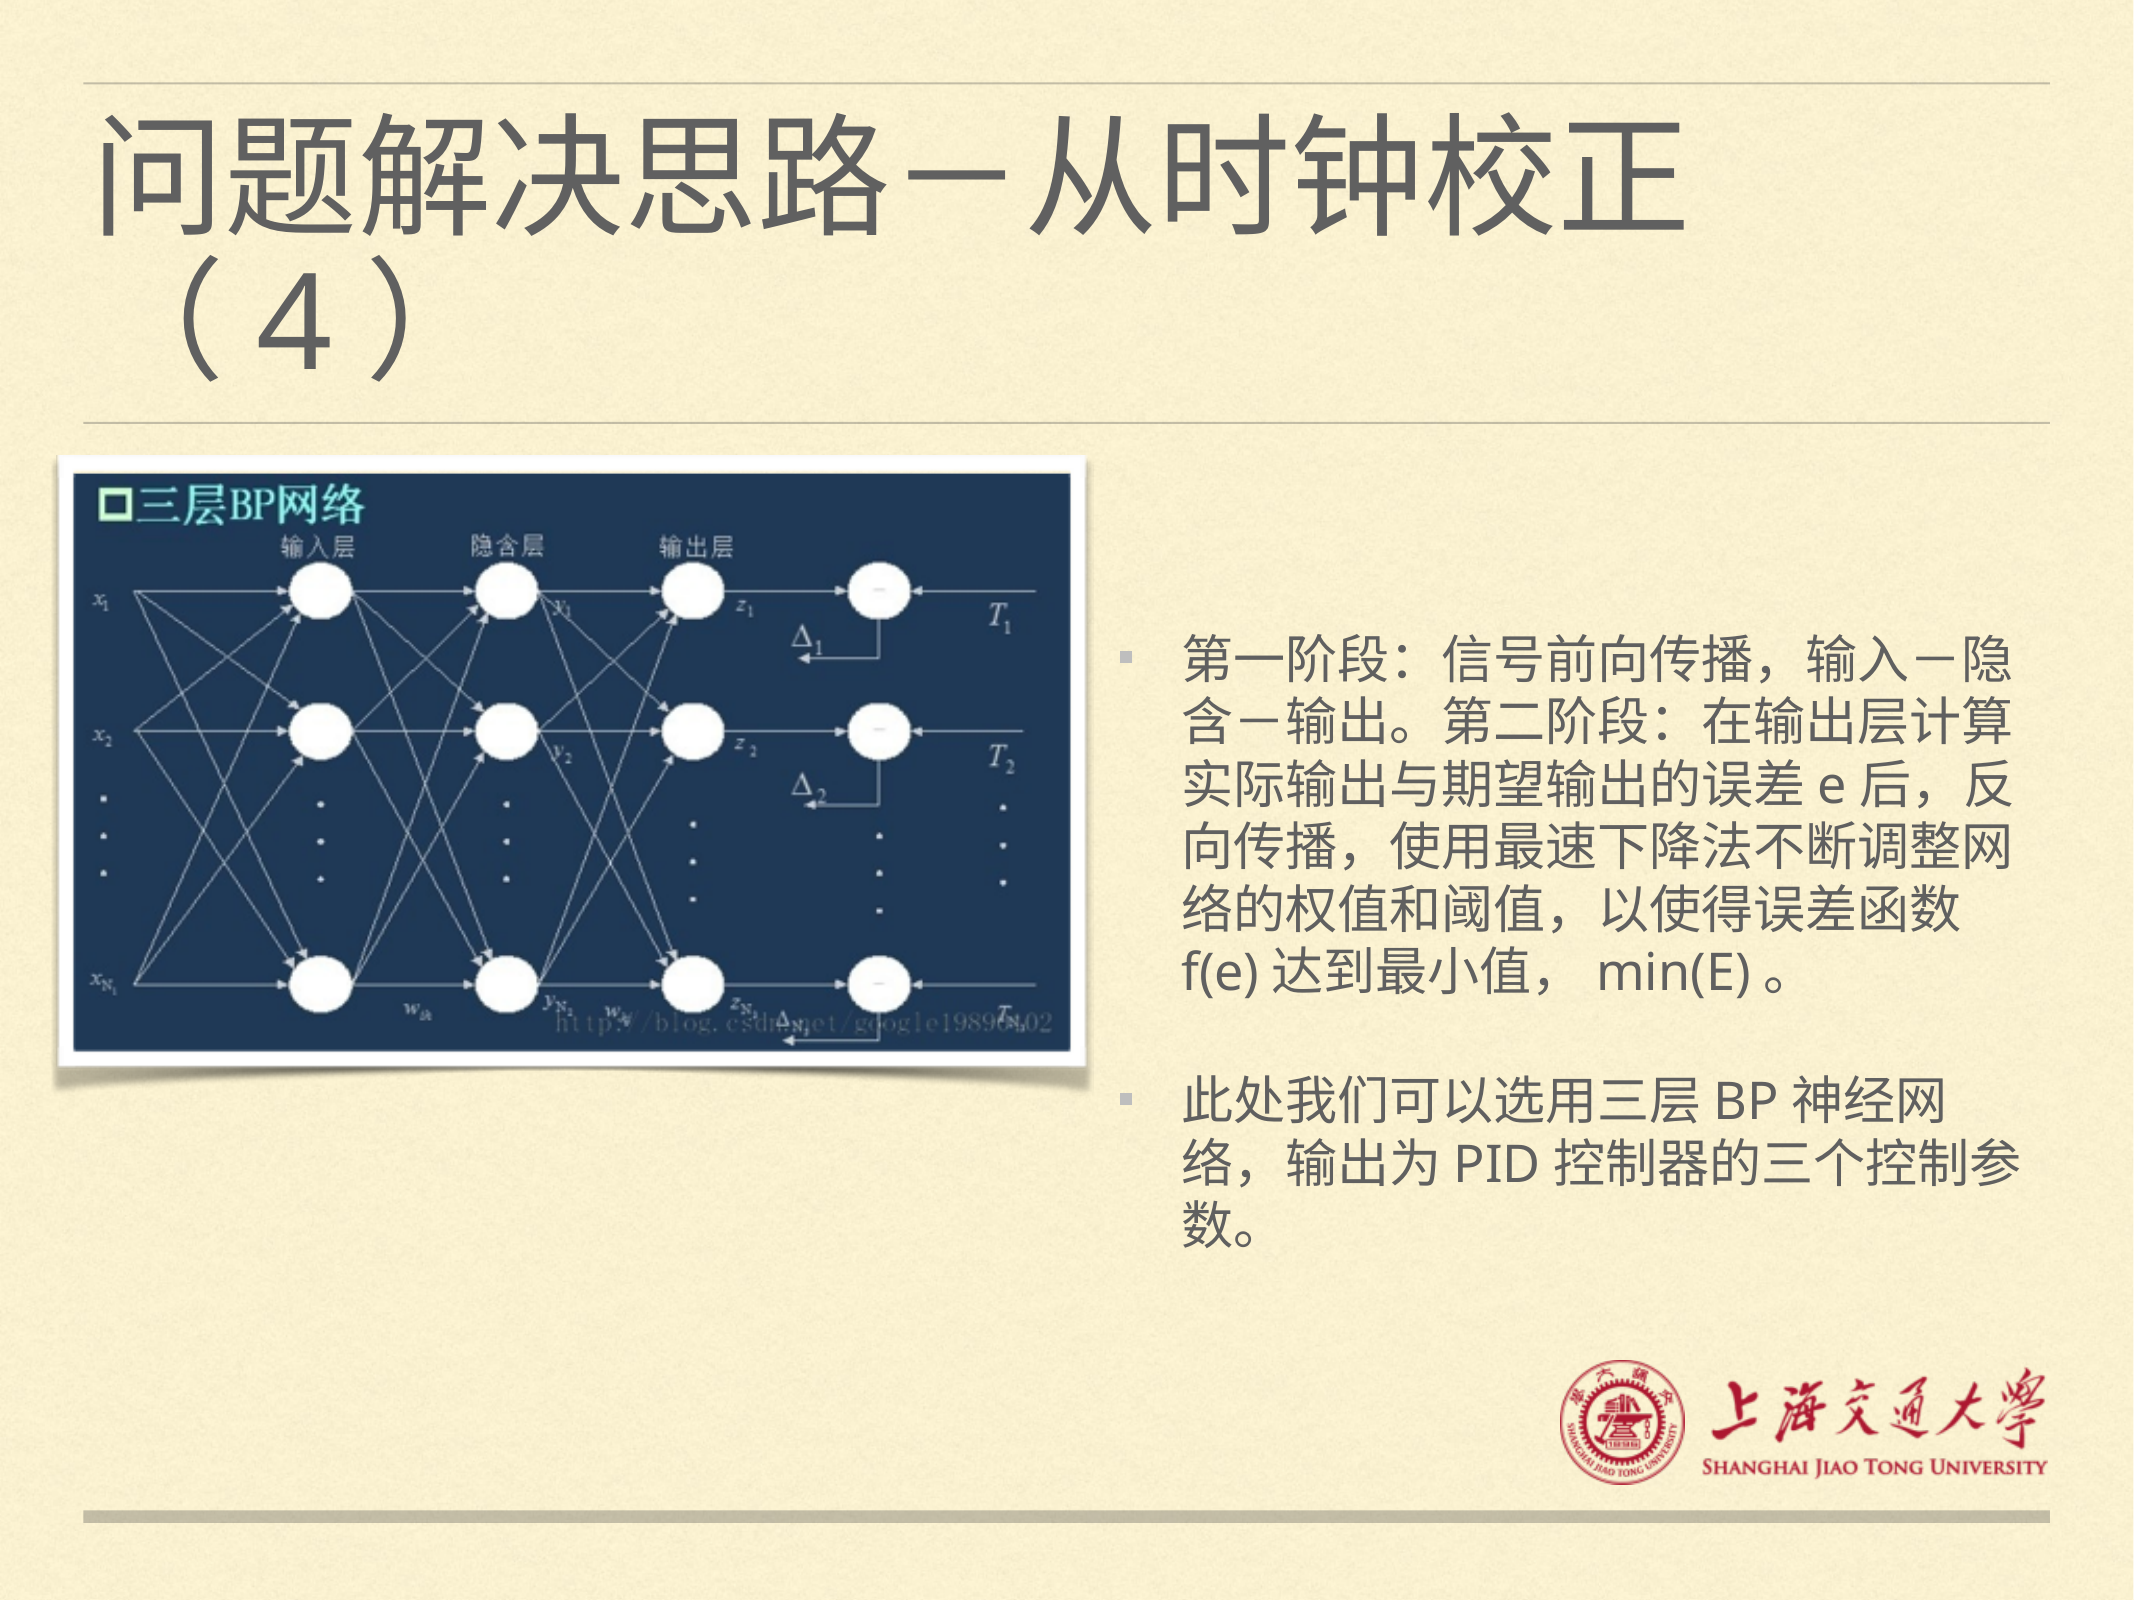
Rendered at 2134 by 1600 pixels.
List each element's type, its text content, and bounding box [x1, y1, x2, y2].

picture [0, 0, 2134, 1600]
title 问题解决思路－从时钟校正（4） [82, 97, 2051, 411]
list 第一阶段：信号前向传播，输入－隐含－输出。第二阶段：在输出层计算实际输出与期望输出的误差e后，反向传播，使用最速下降法不断调整网络的权值和阈值，以使得误差函数f(e)达到最小值，min(E)。 此处我们可以选用三层BP神经网络，输出为PID控制器的三个控制参数。 [1111, 486, 2053, 1395]
